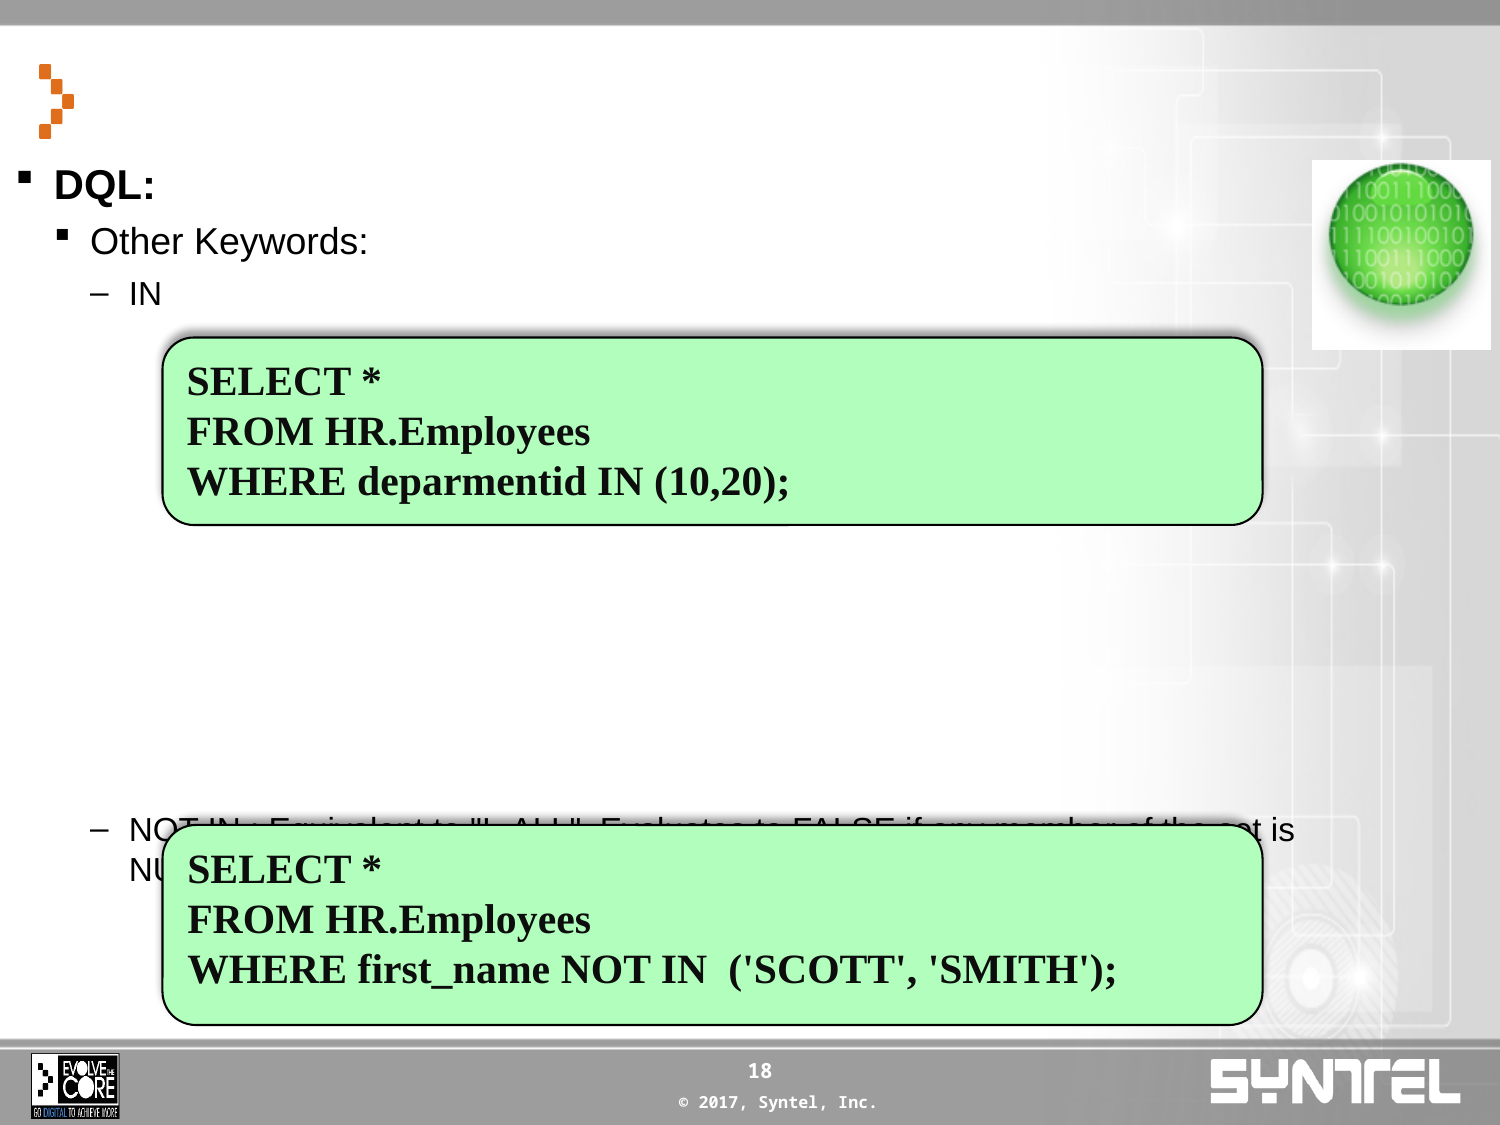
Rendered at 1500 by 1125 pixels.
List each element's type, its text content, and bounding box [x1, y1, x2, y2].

text_box SELECT * FROM HR.Employees WHERE deparmentid IN (10,20); [162, 337, 1263, 526]
picture [0, 0, 1500, 1125]
list DQL: Other Keywords: IN NOT IN : Equivalent to "!=ALL". Evaluates to FALSE if any member of the set is NULL.. [0, 149, 1421, 1038]
text_box SELECT * FROM HR.Employees WHERE first_name NOT IN ('SCOTT', 'SMITH'); [162, 824, 1263, 1026]
